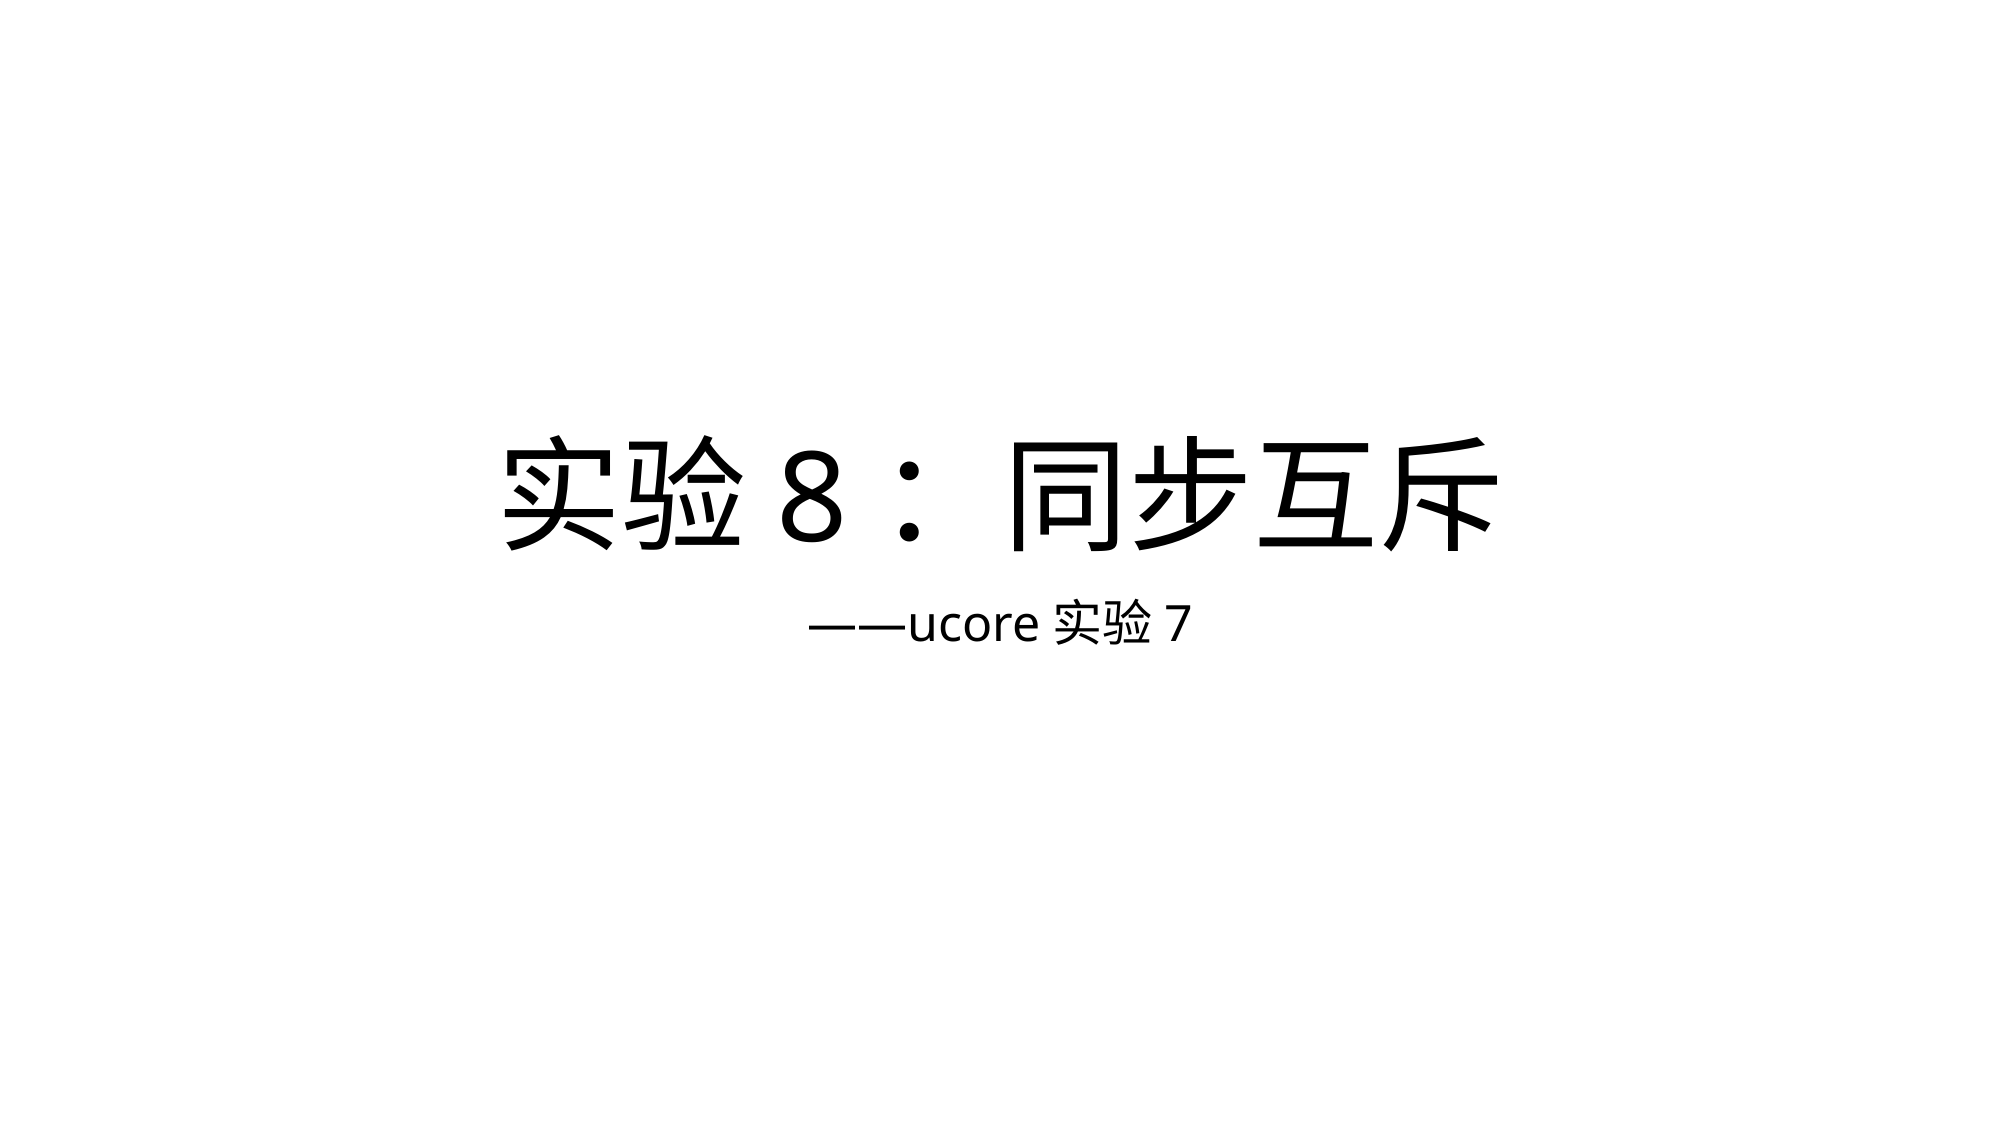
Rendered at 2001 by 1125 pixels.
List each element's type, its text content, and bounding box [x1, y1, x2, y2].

subtitle ——ucore实验7 [249, 590, 1750, 863]
title 实验8：同步互斥 [249, 184, 1750, 576]
